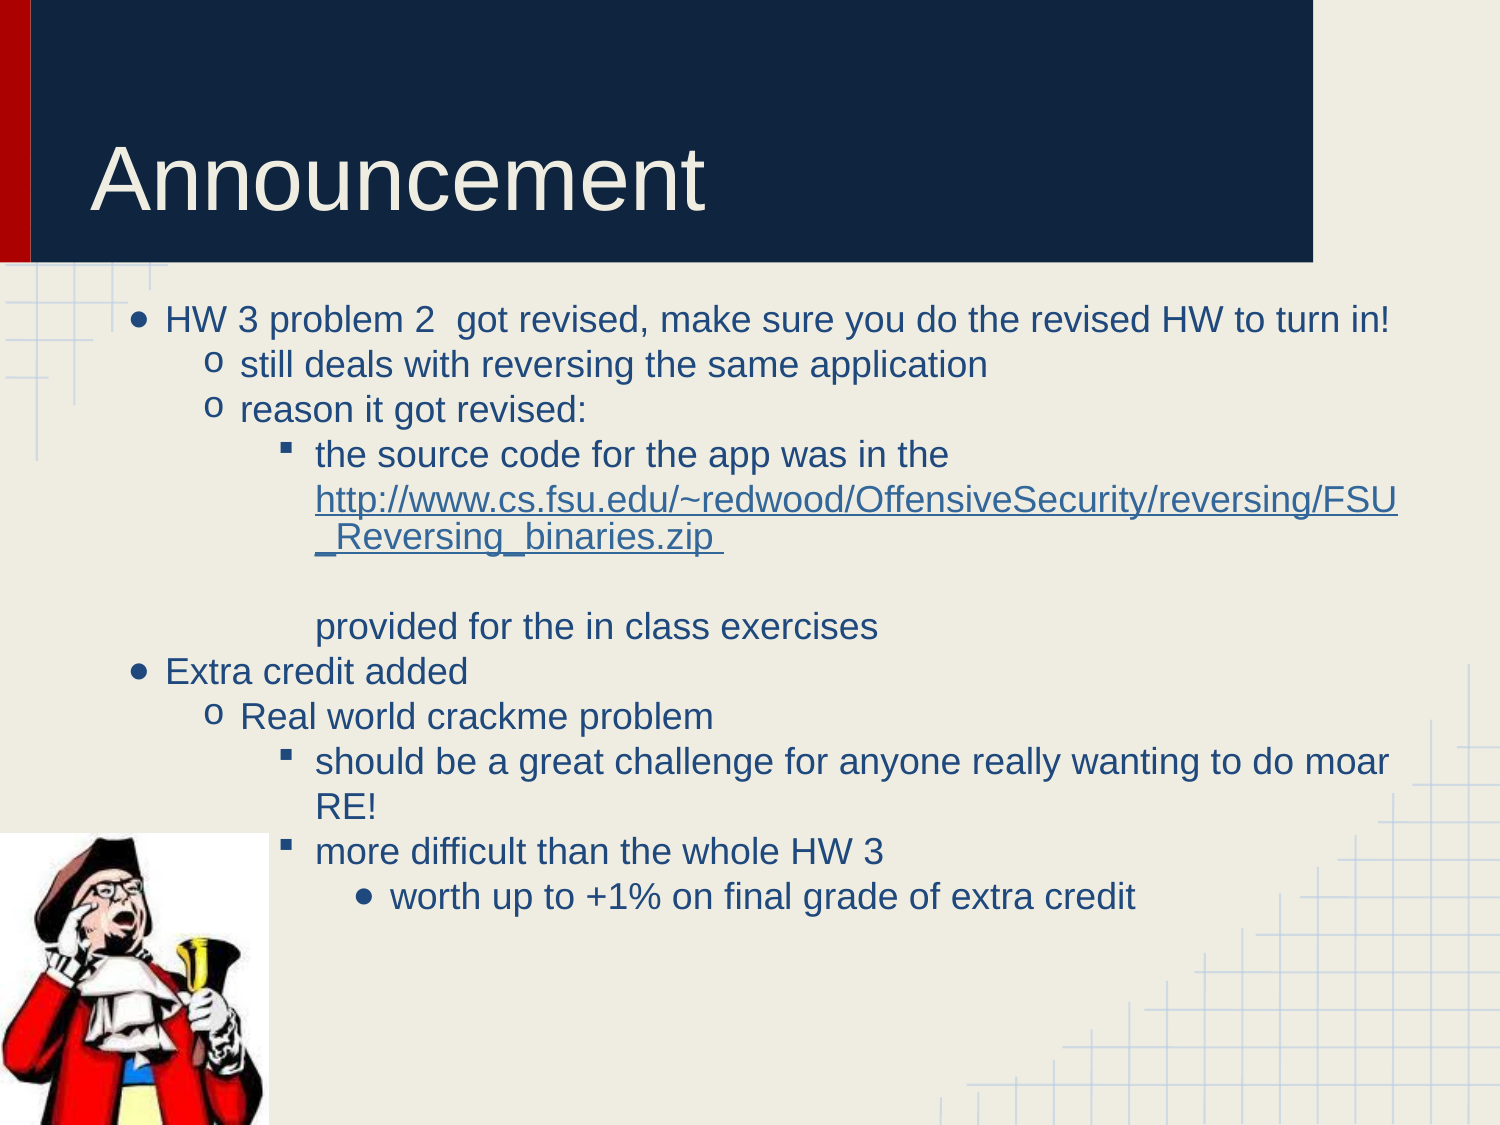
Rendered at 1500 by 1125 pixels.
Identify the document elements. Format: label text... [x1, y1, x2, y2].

list HW 3 problem 2 got revised, make sure you do the revised HW to turn in! still deals with reversing the same application reason it got revised: the source code for the app was in the http://www.cs.fsu.edu/~redwood/OffensiveSecurity/reversing/FSU_Reversing_binaries.zip provided for the in class exercises Extra credit added Real world crackme problem should be a great challenge for anyone really wanting to do moar RE! more difficult than the whole HW 3 worth up to +1% on final grade of extra credit [75, 279, 1425, 1074]
title Announcement [75, 22, 1276, 244]
picture [0, 833, 269, 1125]
